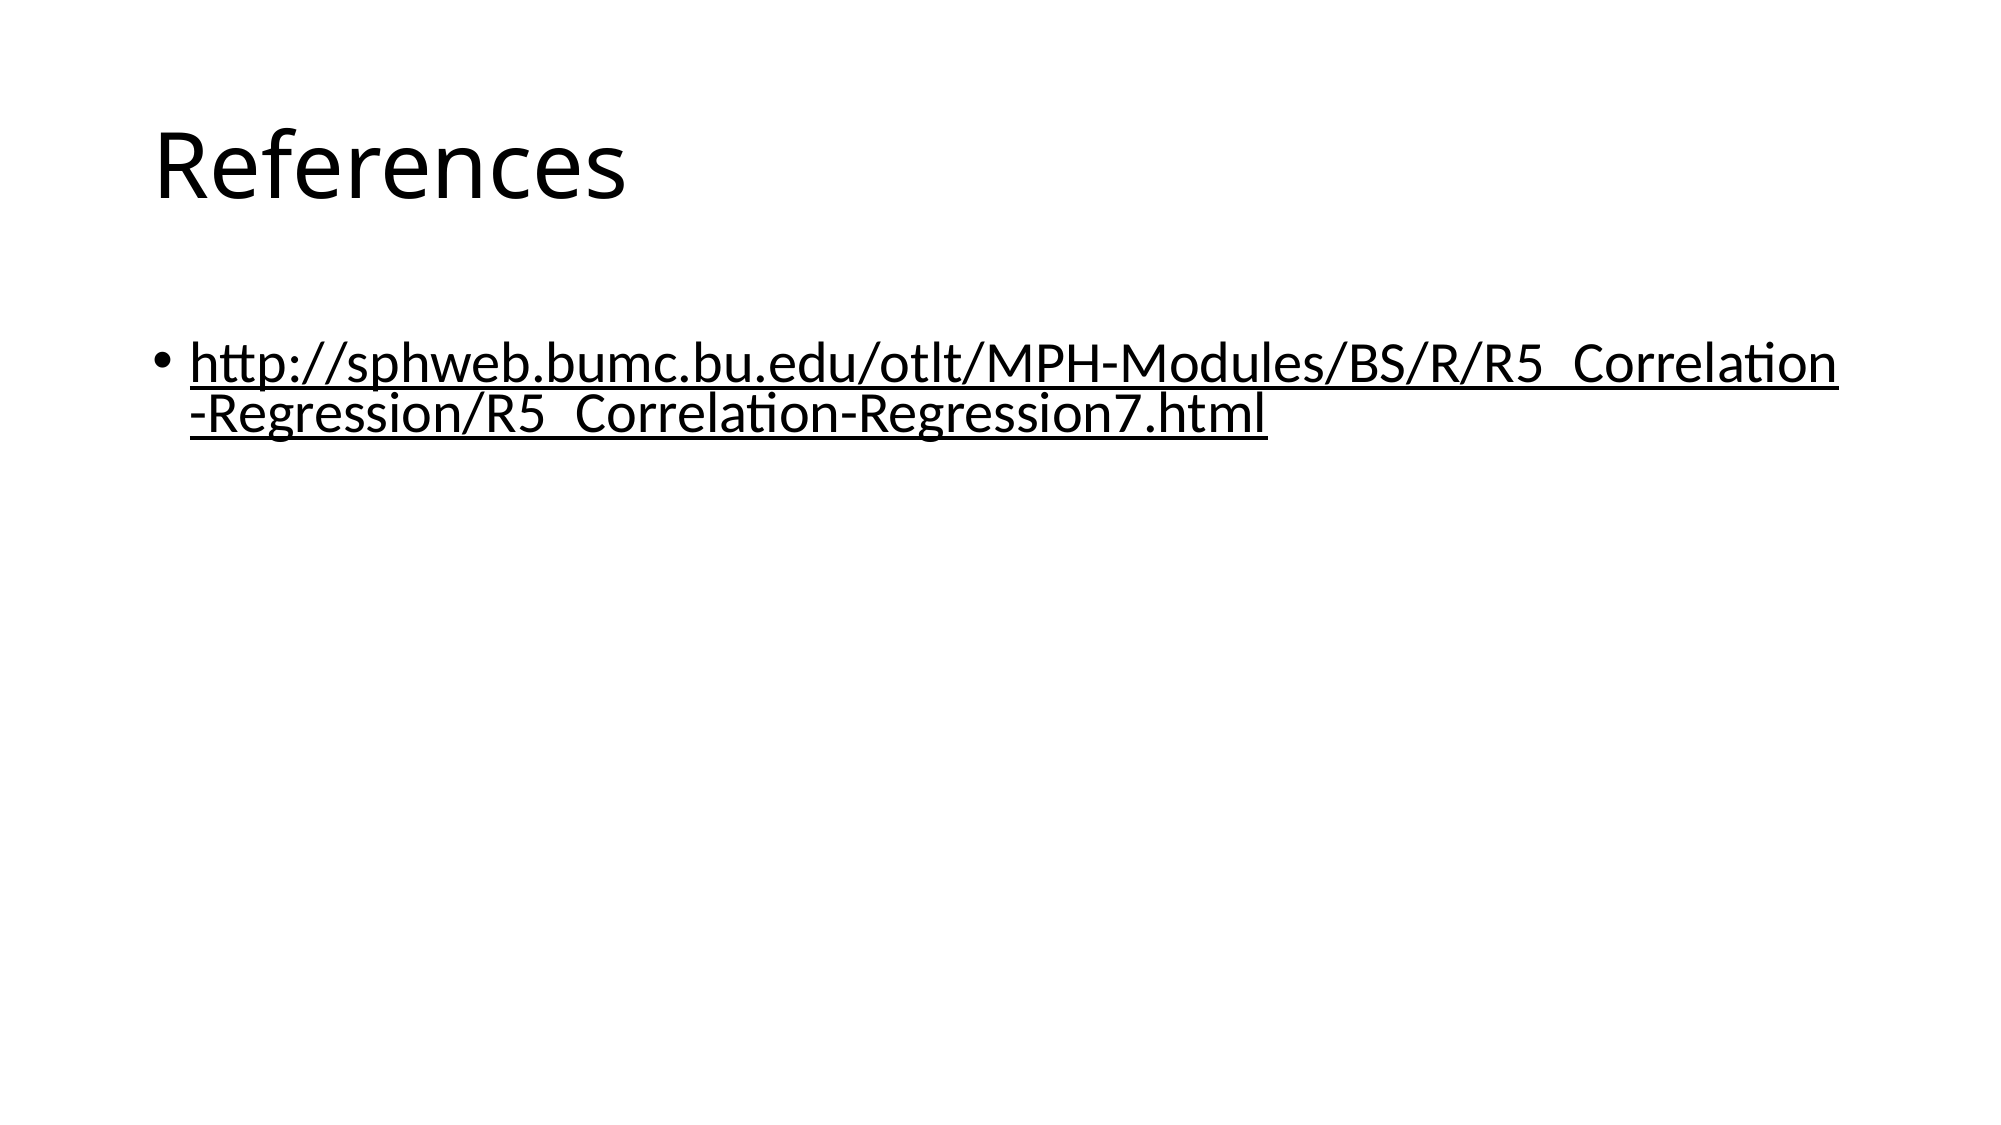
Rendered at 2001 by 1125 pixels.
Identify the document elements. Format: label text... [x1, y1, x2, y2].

list http://sphweb.bumc.bu.edu/otlt/MPH-Modules/BS/R/R5_Correlation-Regression/R5_Correlation-Regression7.html [137, 324, 1863, 1014]
title References [137, 59, 1863, 278]
